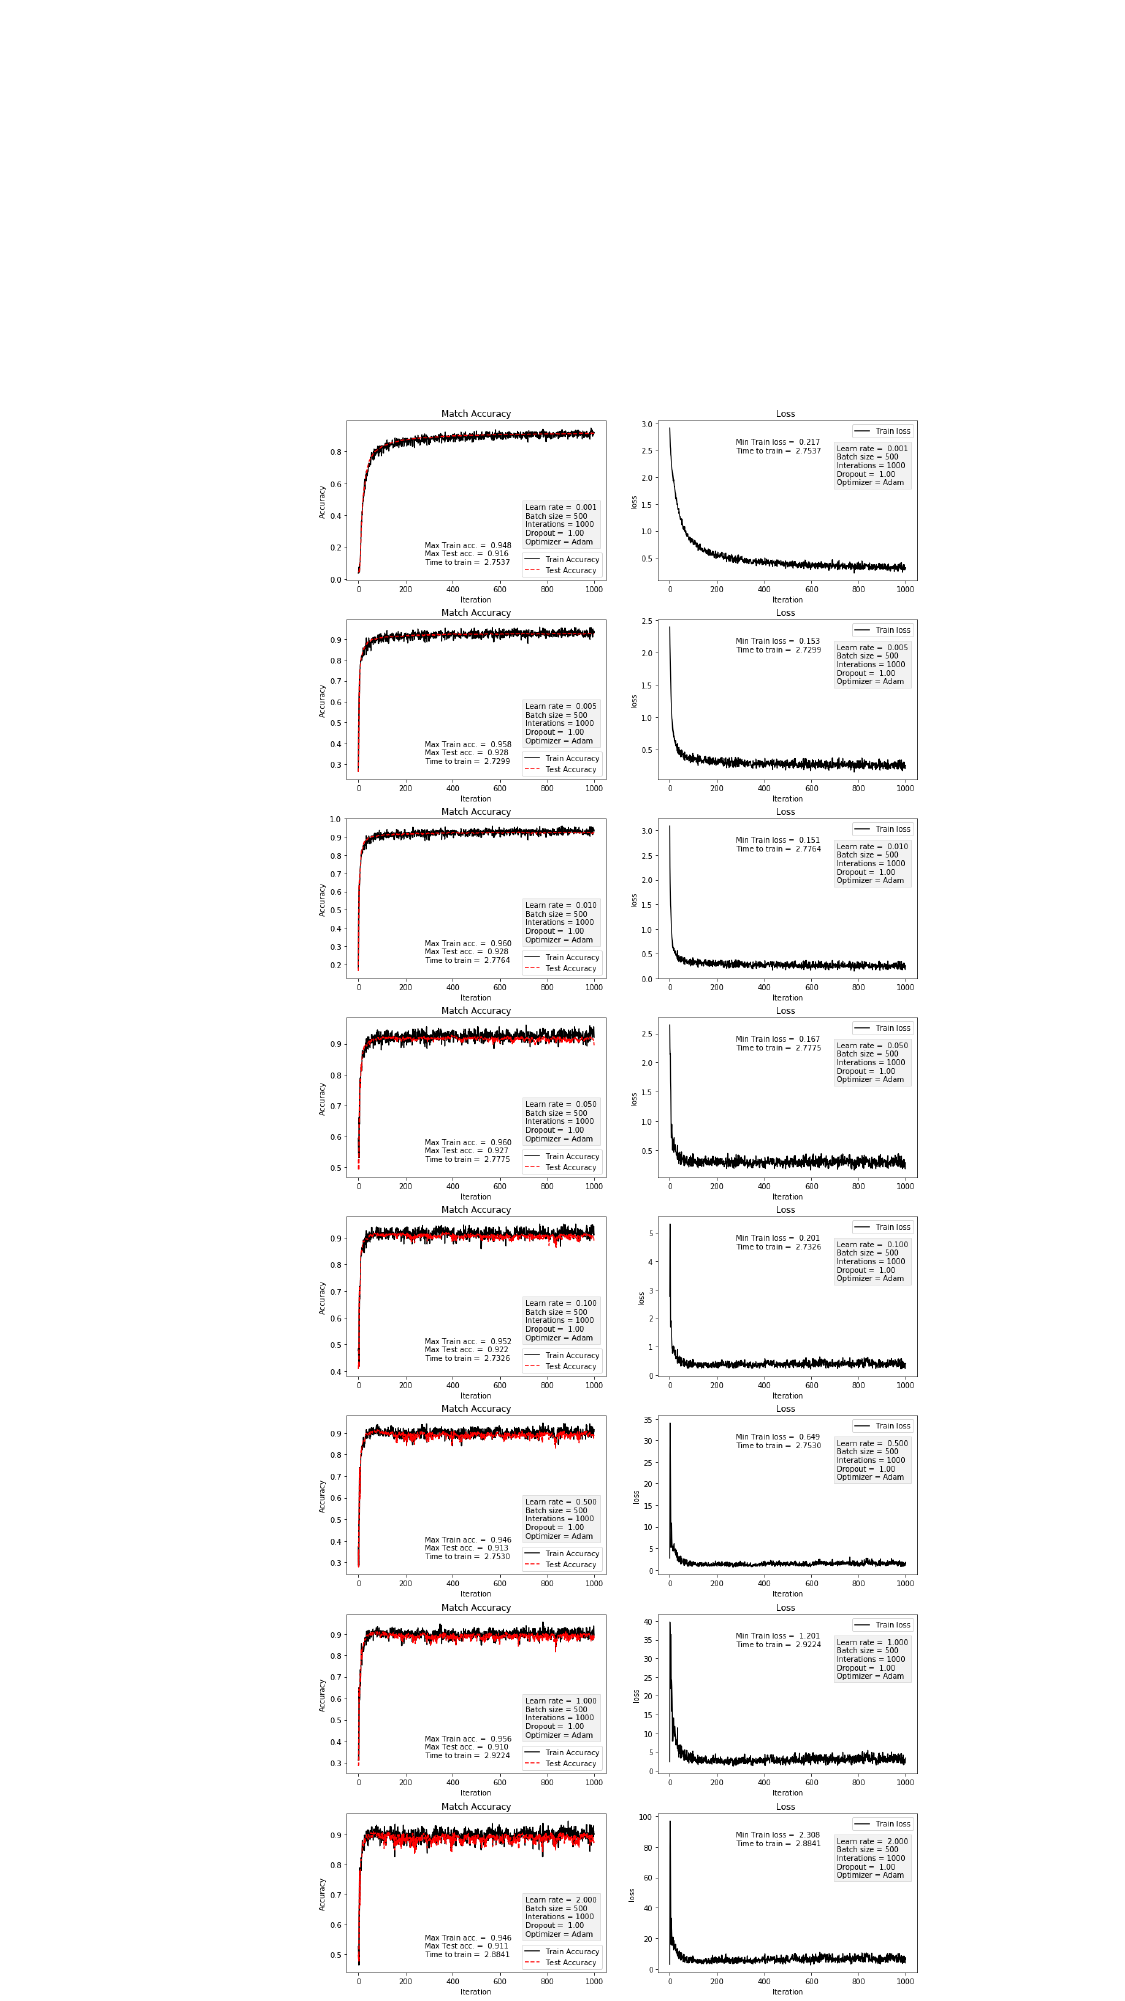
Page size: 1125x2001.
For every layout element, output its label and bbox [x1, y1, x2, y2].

text_box [314, 404, 924, 2000]
